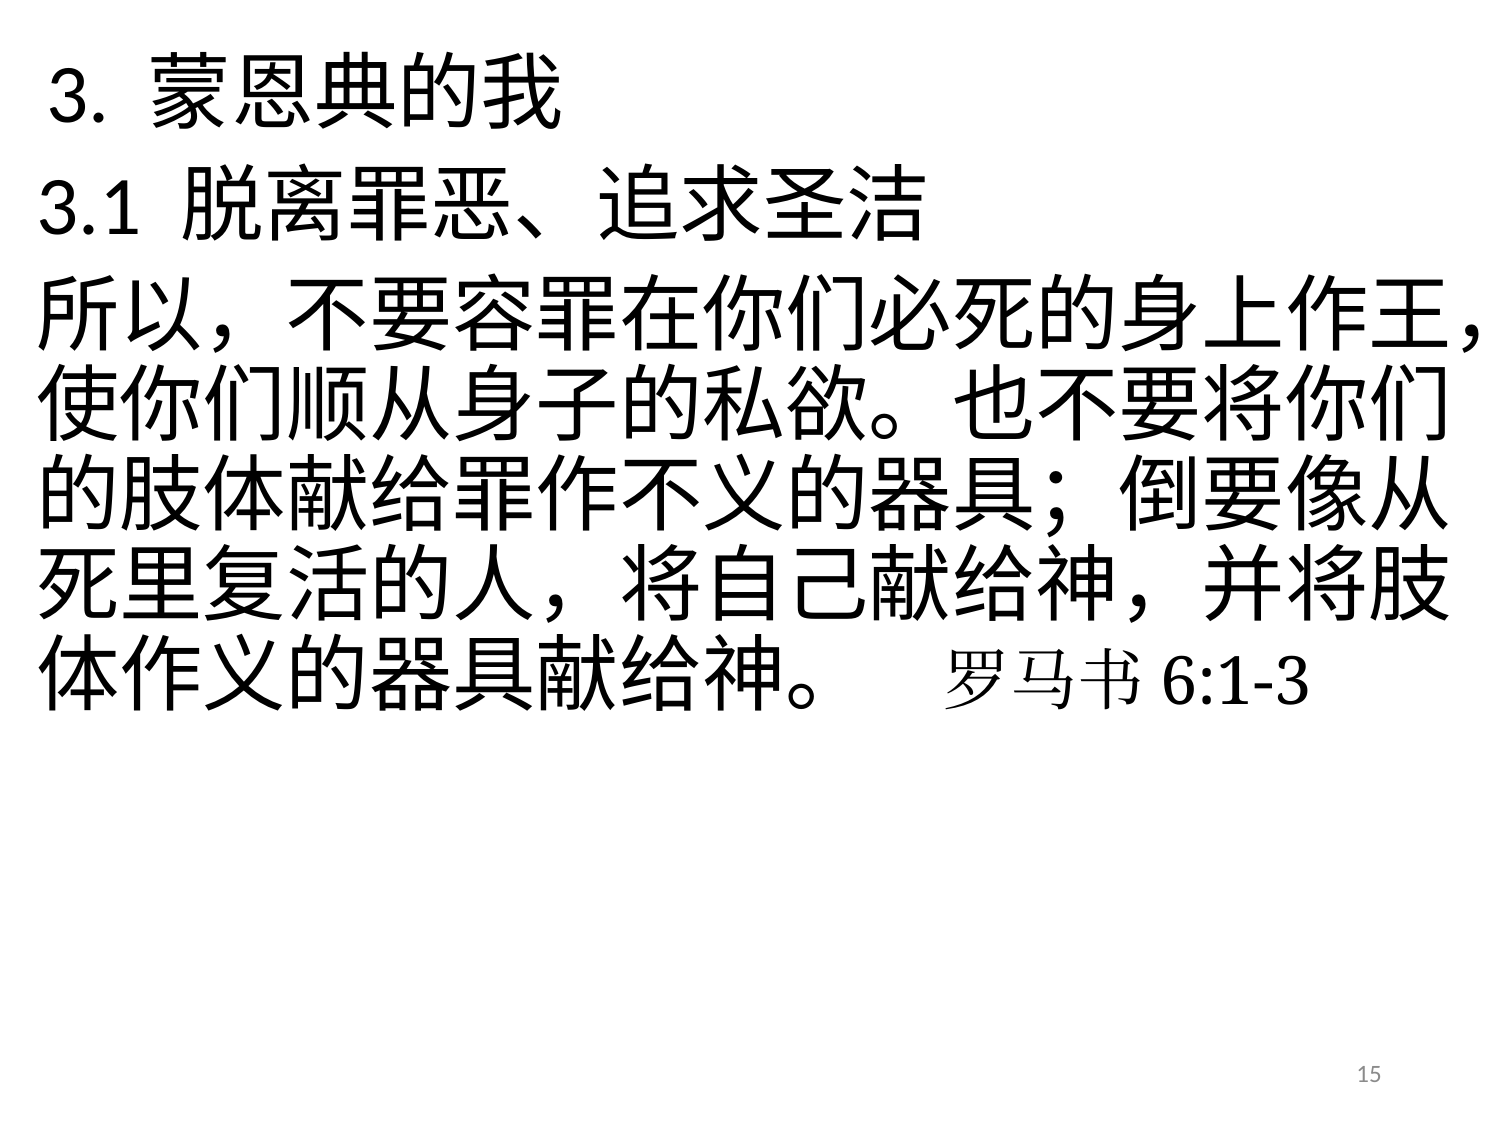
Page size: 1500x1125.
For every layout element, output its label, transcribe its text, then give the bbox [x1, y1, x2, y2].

list 3.1 脱离罪恶、追求圣洁 所以，不要容罪在你们必死的身上作王，使你们顺从身子的私欲。也不要将你们的肢体献给罪作不义的器具；倒要像从死里复活的人，将自己献给神，并将肢体作义的器具献给神。 罗马书6:1-3 [21, 154, 1474, 1070]
slide_number 15 [1059, 1042, 1397, 1103]
title 3. 蒙恩典的我 [30, 35, 1467, 154]
